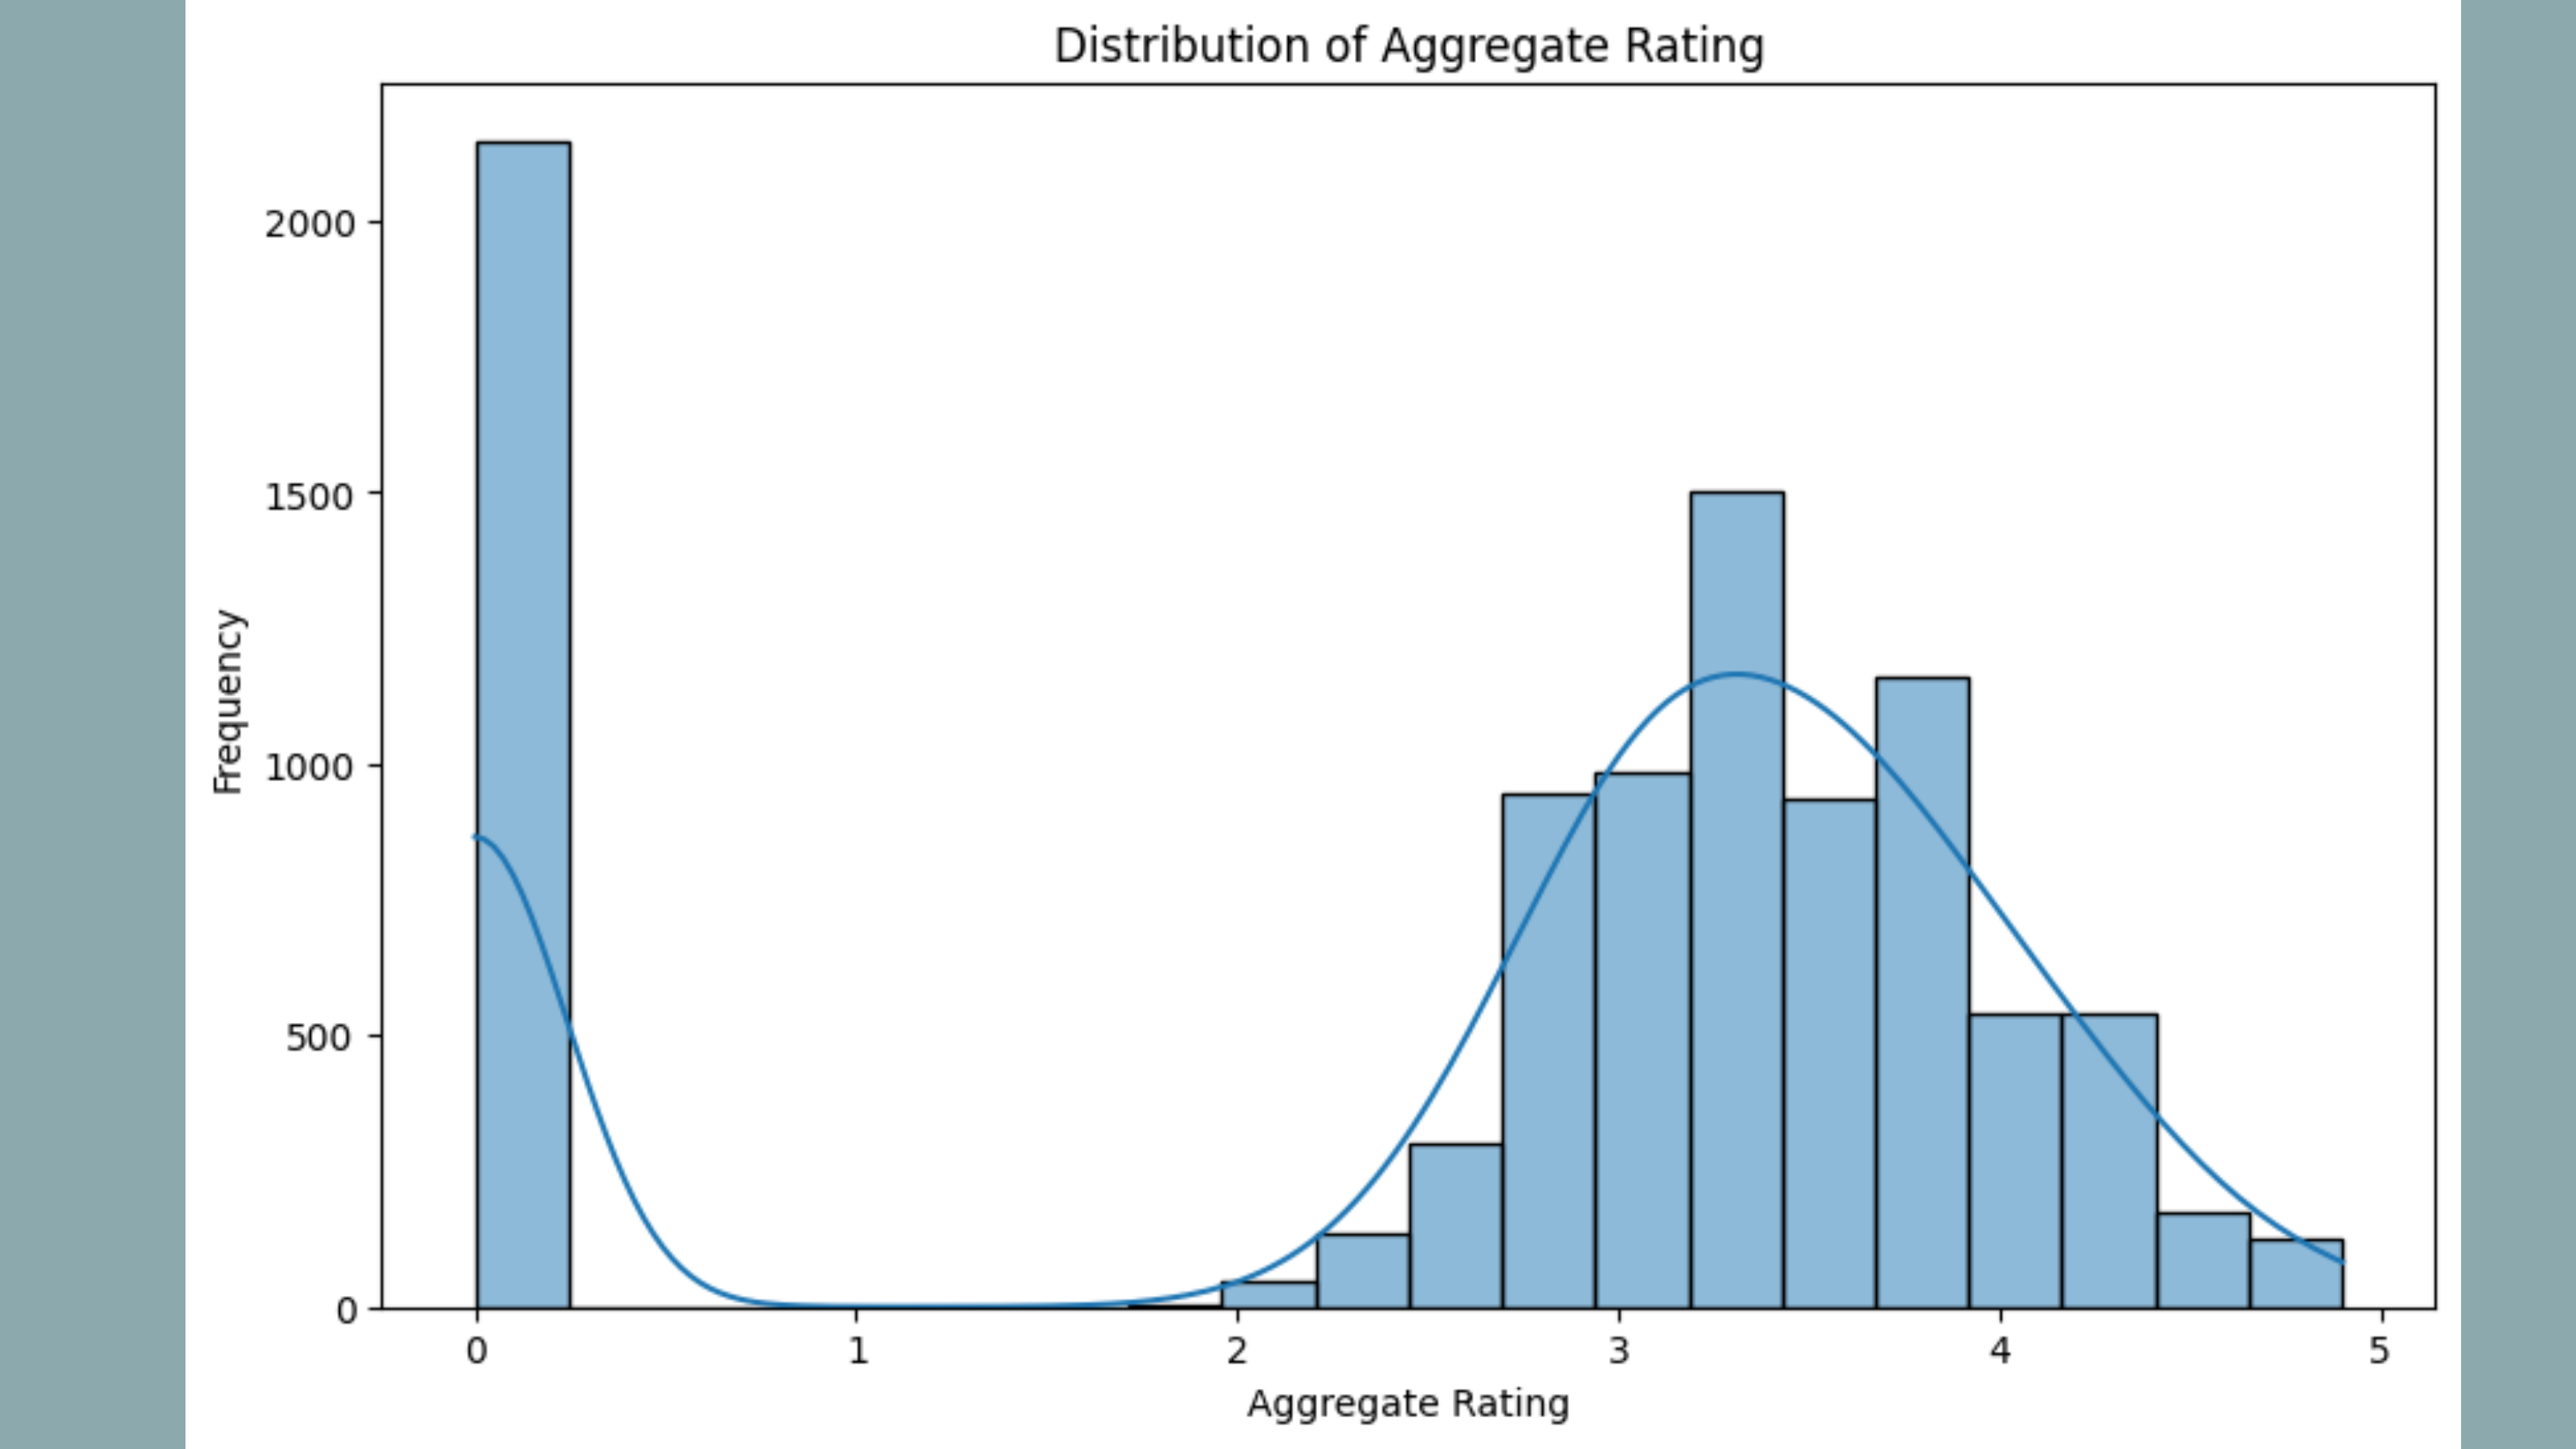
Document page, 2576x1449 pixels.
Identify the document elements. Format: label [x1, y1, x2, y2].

text_box [185, 0, 2462, 1449]
